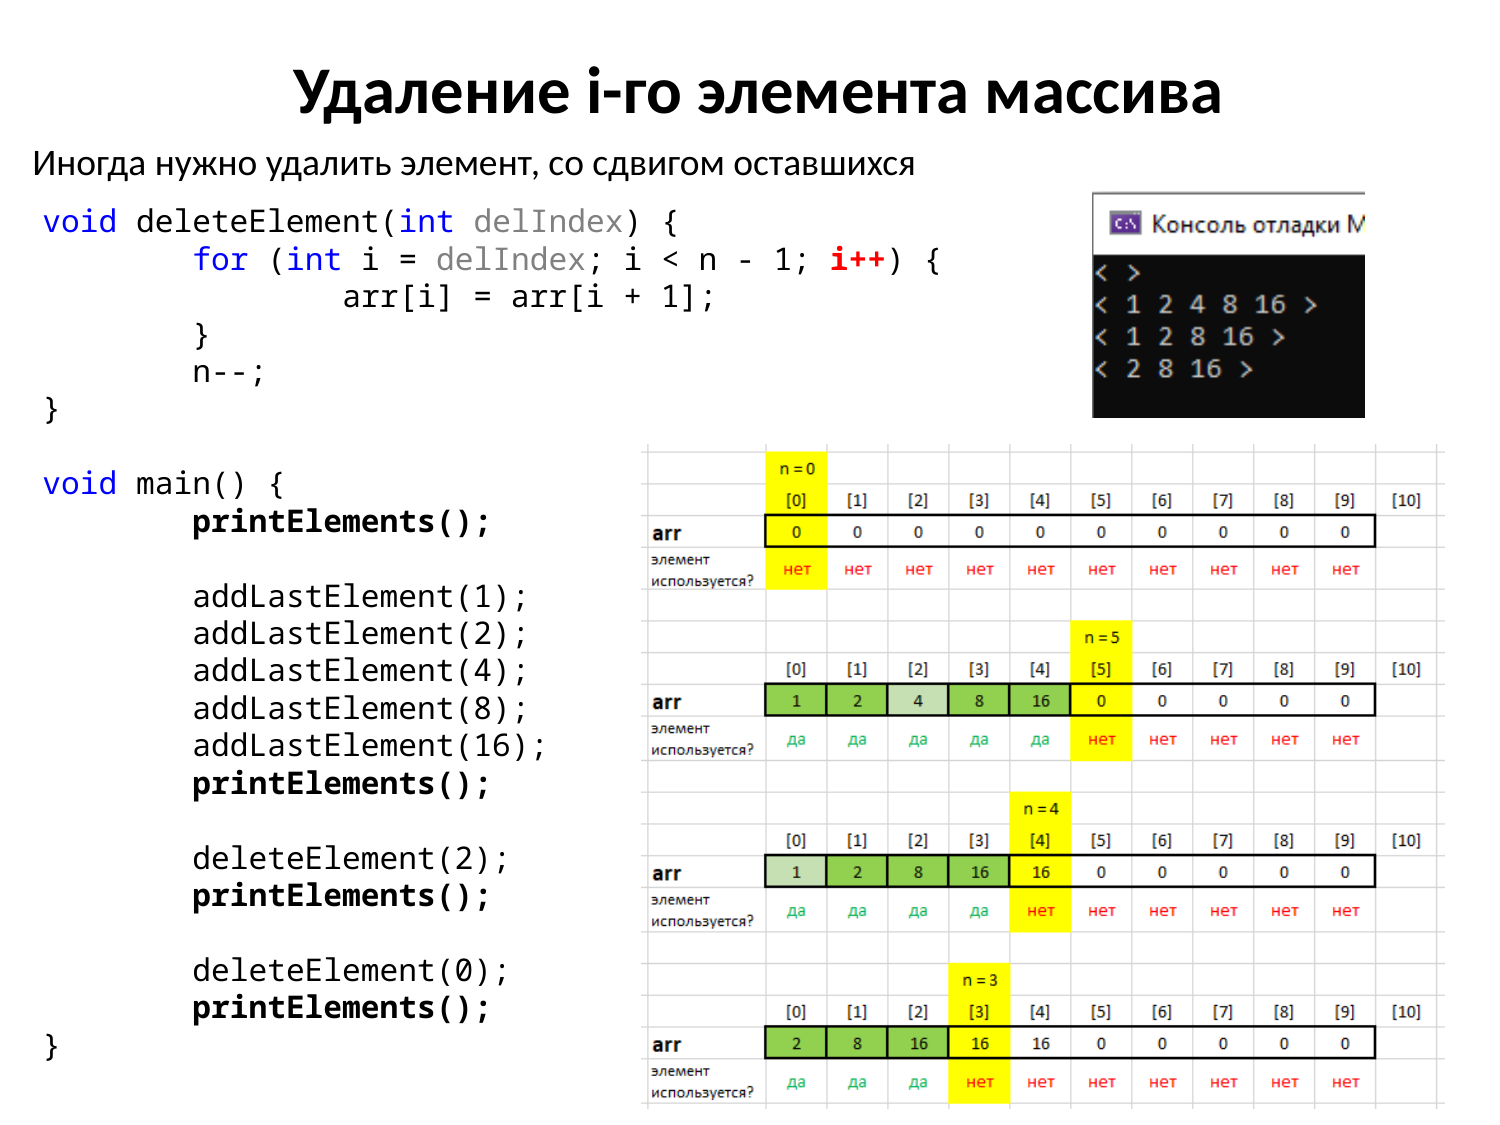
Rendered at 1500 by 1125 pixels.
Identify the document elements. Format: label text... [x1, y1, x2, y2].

text_box void deleteElement(int delIndex) { for (int i = delIndex; i < n - 1; i++) { arr[i] = arr[i + 1]; } n--; } void main() { printElements(); addLastElement(1); addLastElement(2); addLastElement(4); addLastElement(8); addLastElement(16); printElements(); deleteElement(2); printElements(); deleteElement(0); printElements(); } [27, 194, 1445, 1070]
text_box Иногда нужно удалить элемент, со сдвигом оставшихся [17, 130, 1483, 191]
picture [1092, 191, 1365, 418]
title Удаление i-го элемента массива [56, 35, 1462, 130]
picture [641, 444, 1446, 1110]
